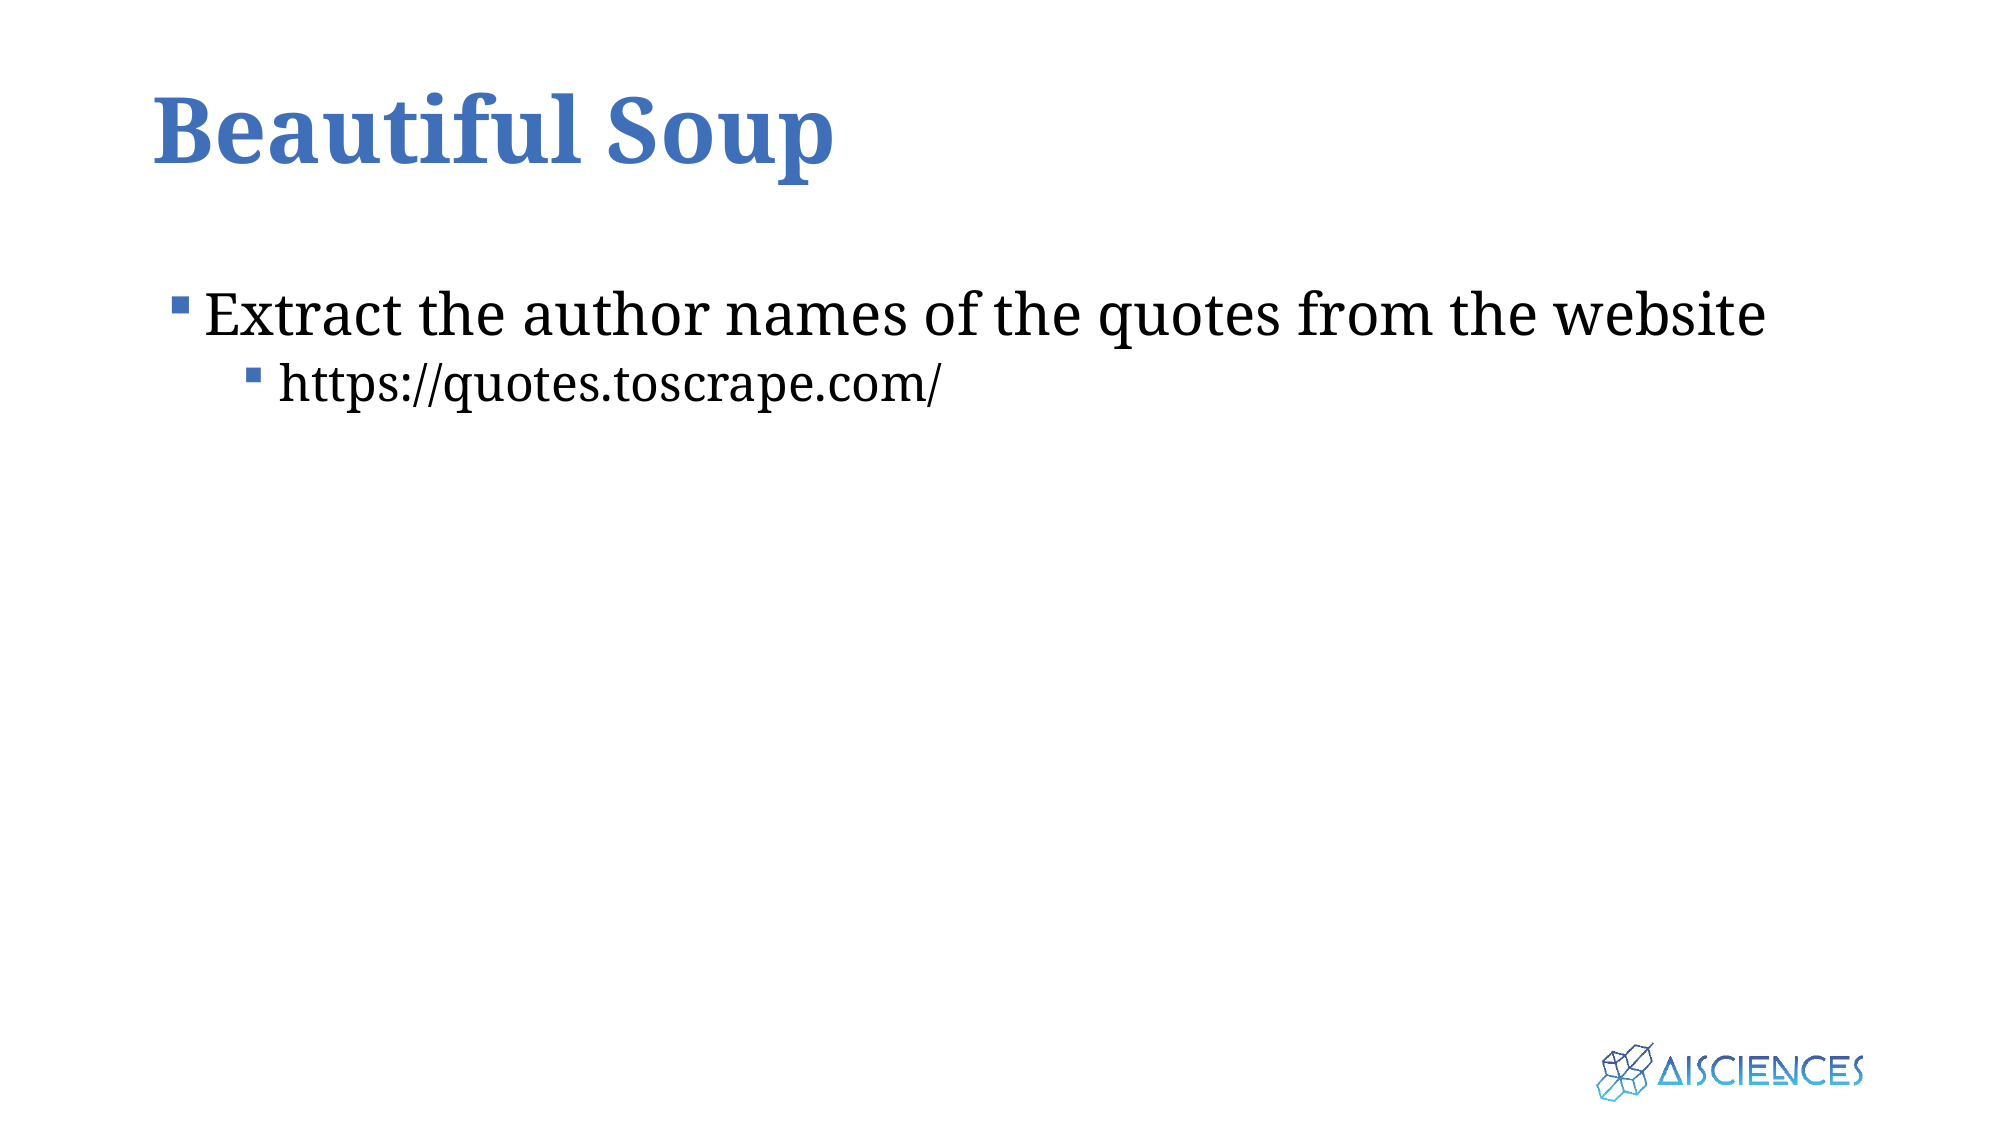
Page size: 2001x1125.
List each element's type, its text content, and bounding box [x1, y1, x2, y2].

title Beautiful Soup [137, 59, 1863, 278]
picture [1596, 1042, 1863, 1102]
list Extract the author names of the quotes from the website https://quotes.toscrape.com/ [152, 277, 1878, 949]
